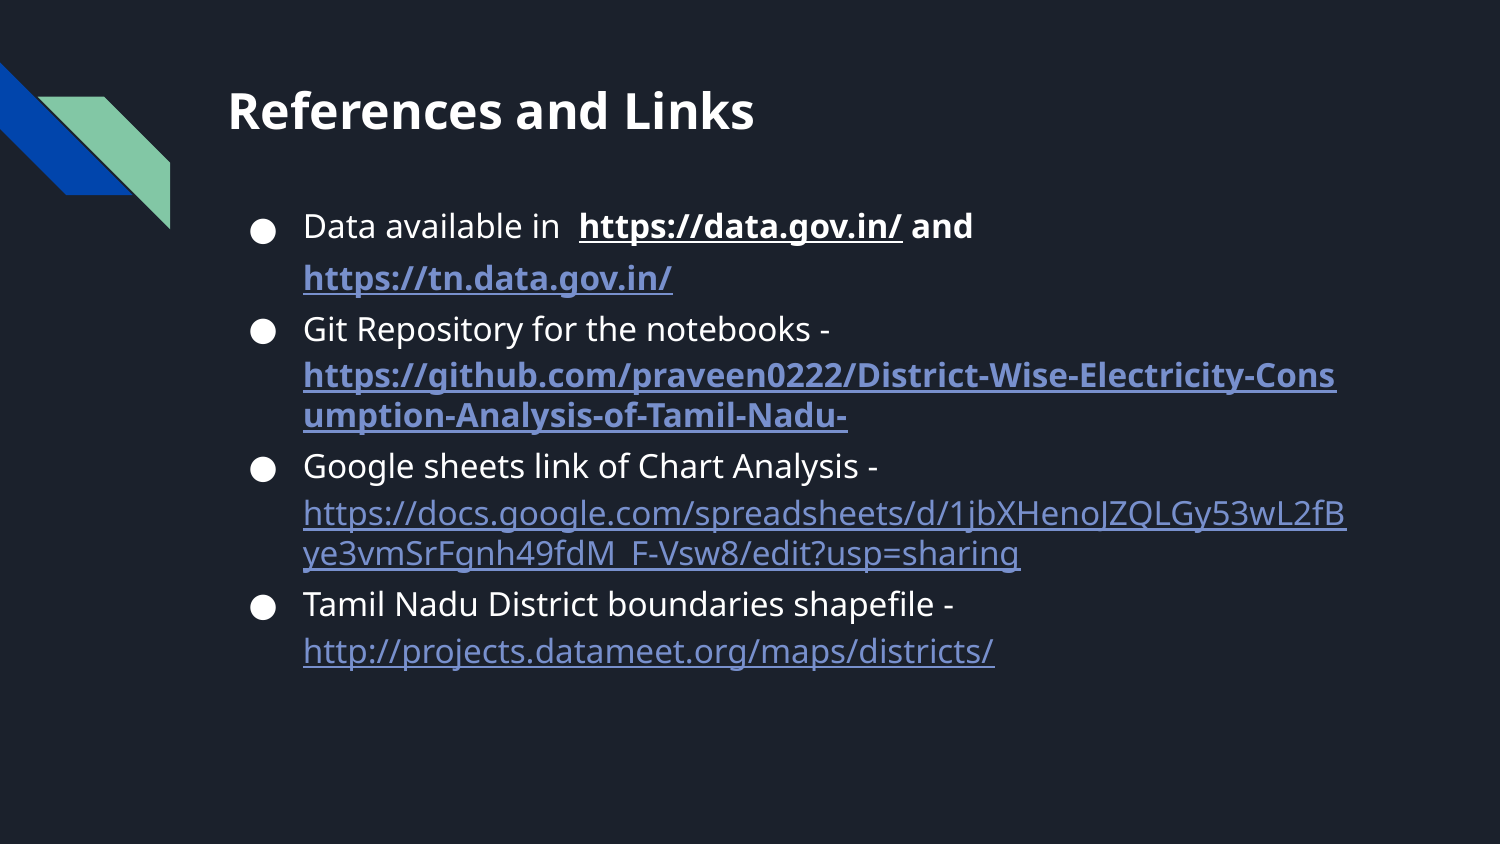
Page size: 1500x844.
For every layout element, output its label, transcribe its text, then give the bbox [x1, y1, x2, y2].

title References and Links [212, 64, 1368, 183]
list Data available in https://data.gov.in/ and https://tn.data.gov.in/ Git Repository for the notebooks - https://github.com/praveen0222/District-Wise-Electricity-Consumption-Analysis-of-Tamil-Nadu- Google sheets link of Chart Analysis - https://docs.google.com/spreadsheets/d/1jbXHenoJZQLGy53wL2fBye3vmSrFgnh49fdM_F-Vsw8/edit?usp=sharing Tamil Nadu District boundaries shapefile - http://projects.datameet.org/maps/districts/ [212, 183, 1368, 661]
